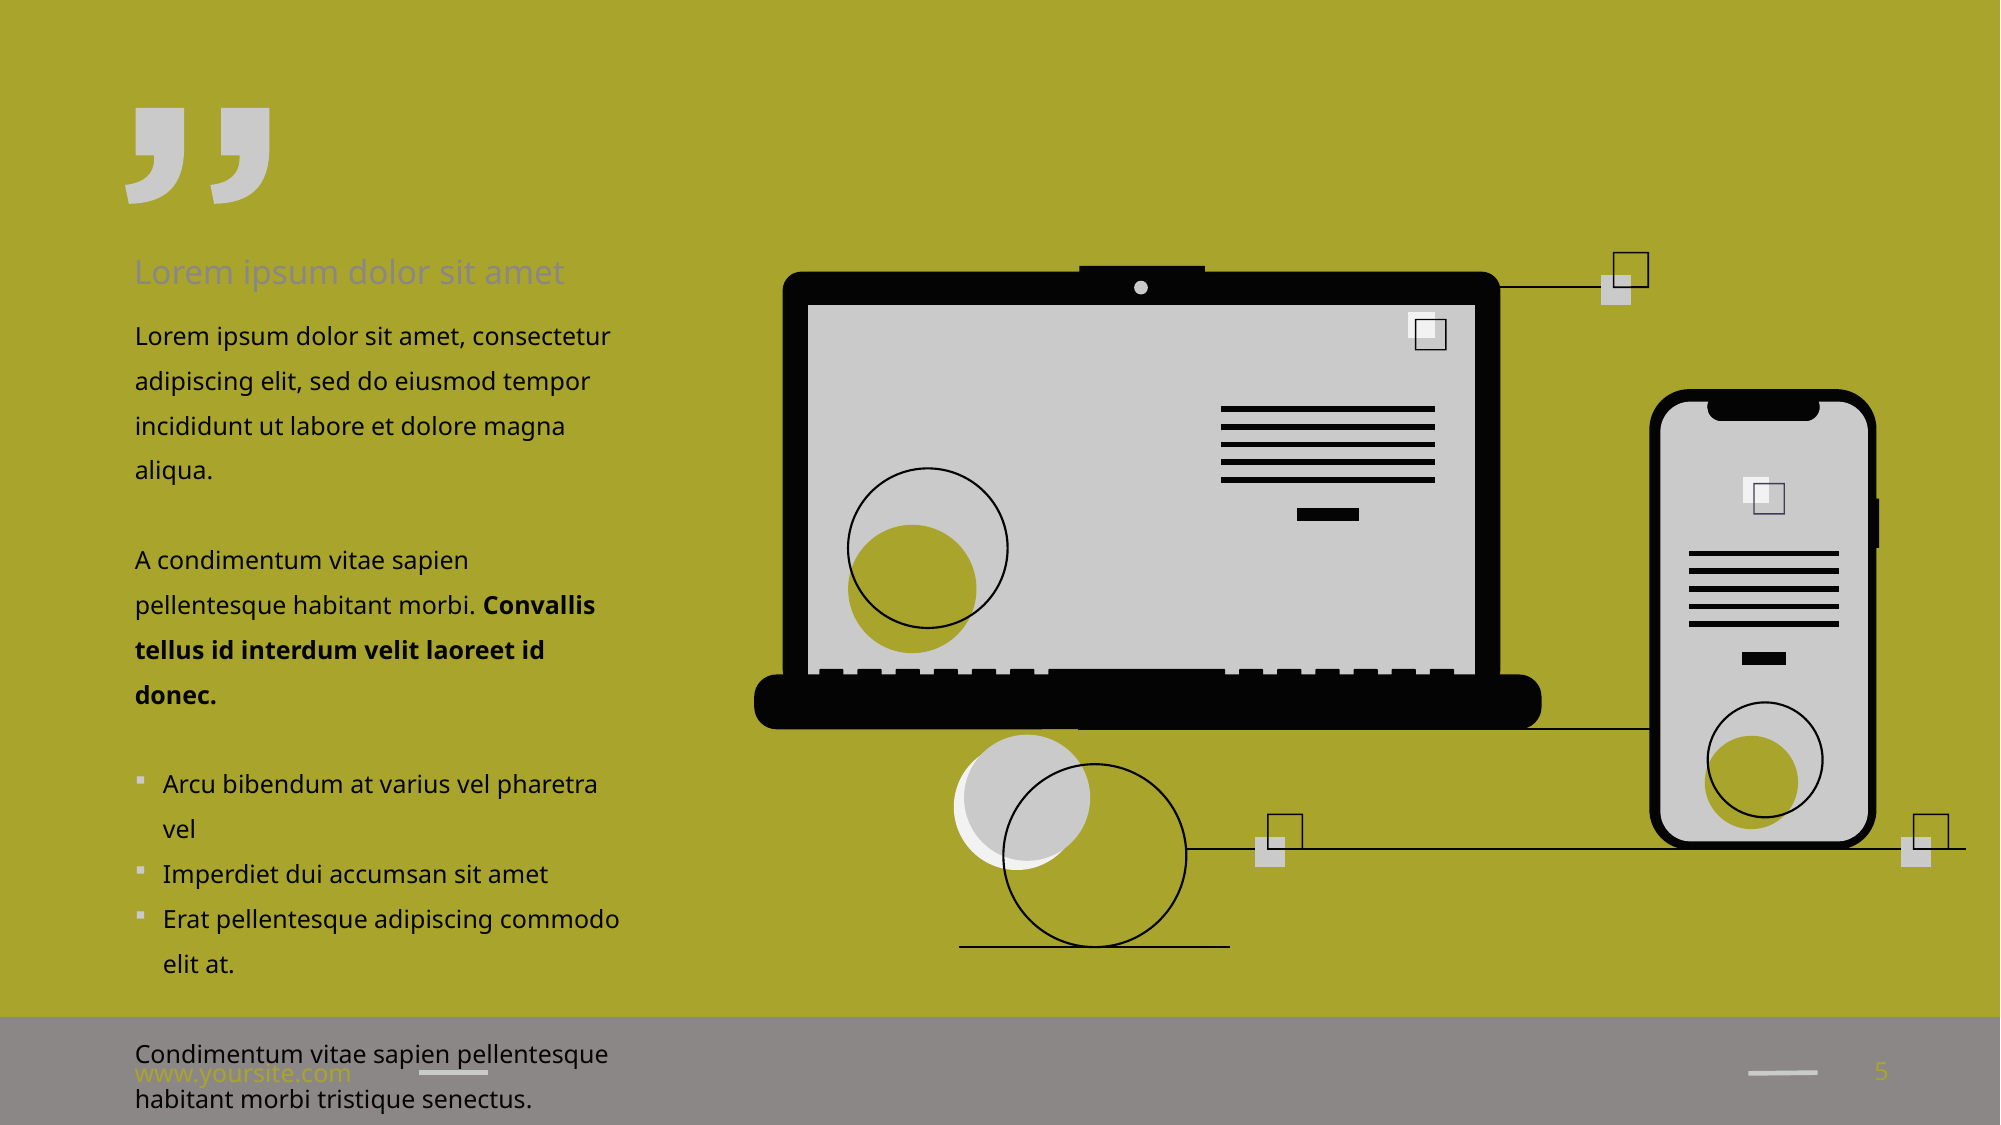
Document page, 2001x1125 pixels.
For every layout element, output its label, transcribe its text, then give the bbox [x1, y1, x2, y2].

text_box Lorem ipsum dolor sit amet, consectetur adipiscing elit, sed do eiusmod tempor incididunt ut labore et dolore magna aliqua. A condimentum vitae sapien pellentesque habitant morbi. Convallis tellus id interdum velit laoreet id donec. Arcu bibendum at varius vel pharetra vel Imperdiet dui accumsan sit amet Erat pellentesque adipiscing commodo elit at. Condimentum vitae sapien pellentesque habitant morbi tristique senectus. [120, 299, 640, 1121]
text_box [754, 251, 1967, 949]
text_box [125, 107, 270, 204]
text_box Lorem ipsum dolor sit amet [119, 236, 645, 299]
